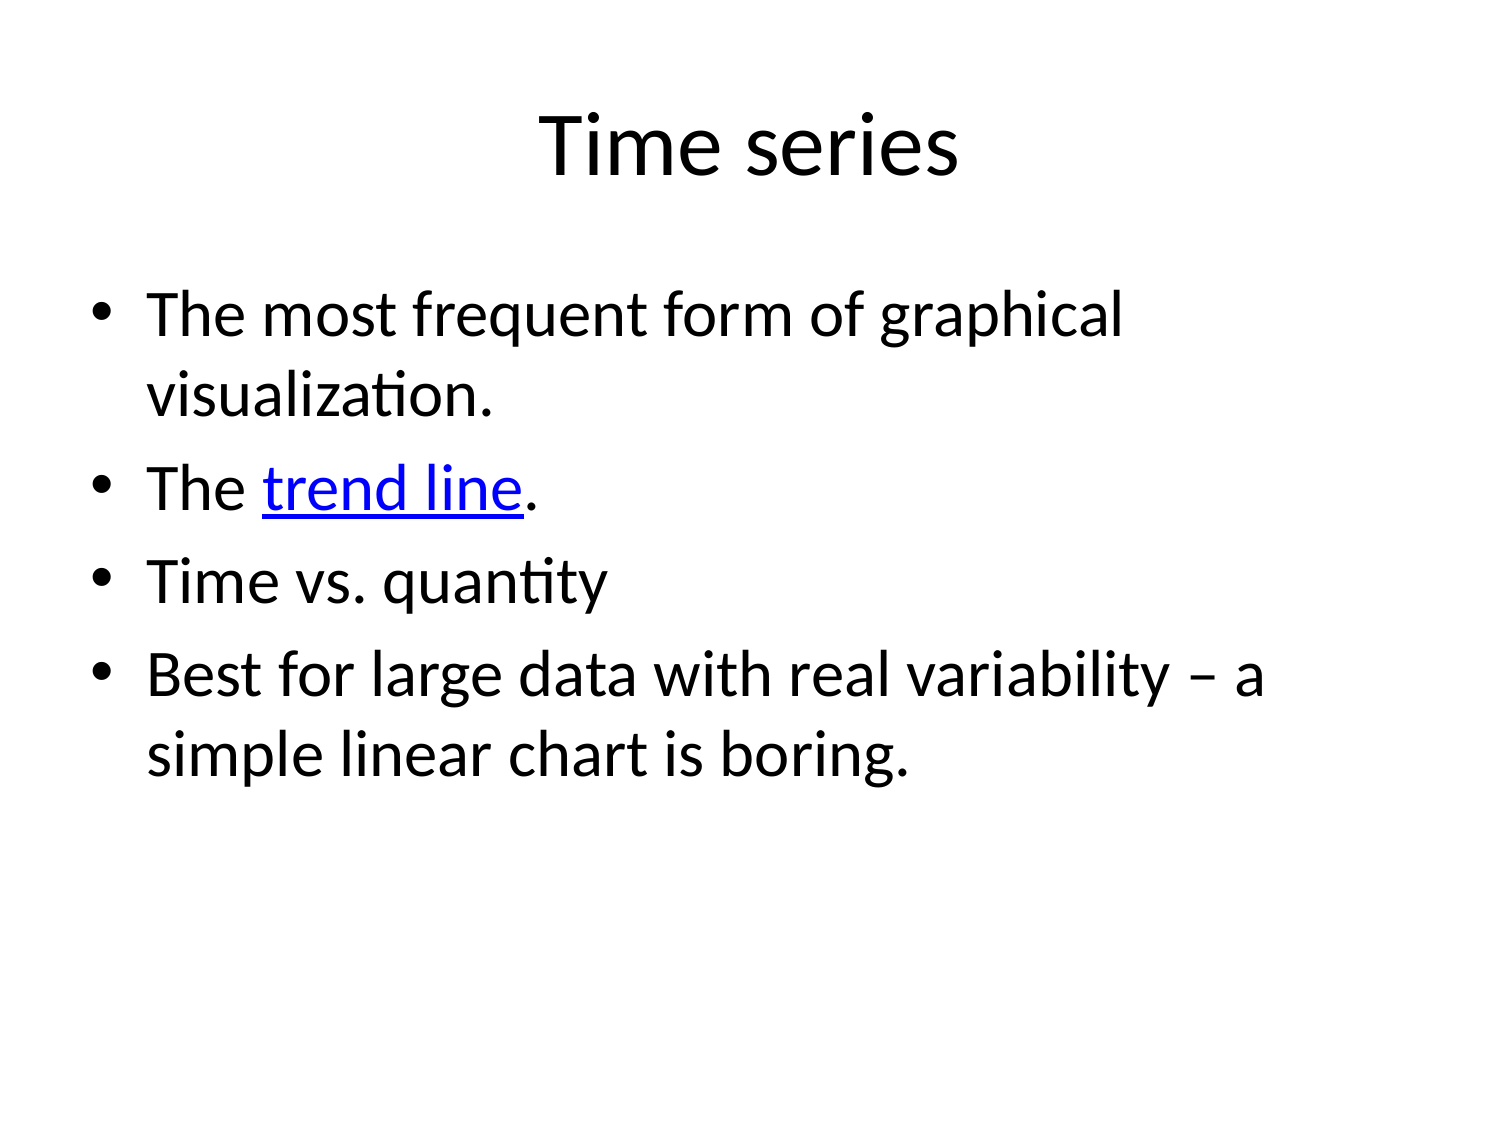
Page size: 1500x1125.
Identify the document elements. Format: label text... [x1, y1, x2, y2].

list The most frequent form of graphical visualization. The trend line. Time vs. quantity Best for large data with real variability – a simple linear chart is boring. [75, 262, 1425, 1005]
title Time series [75, 45, 1425, 233]
